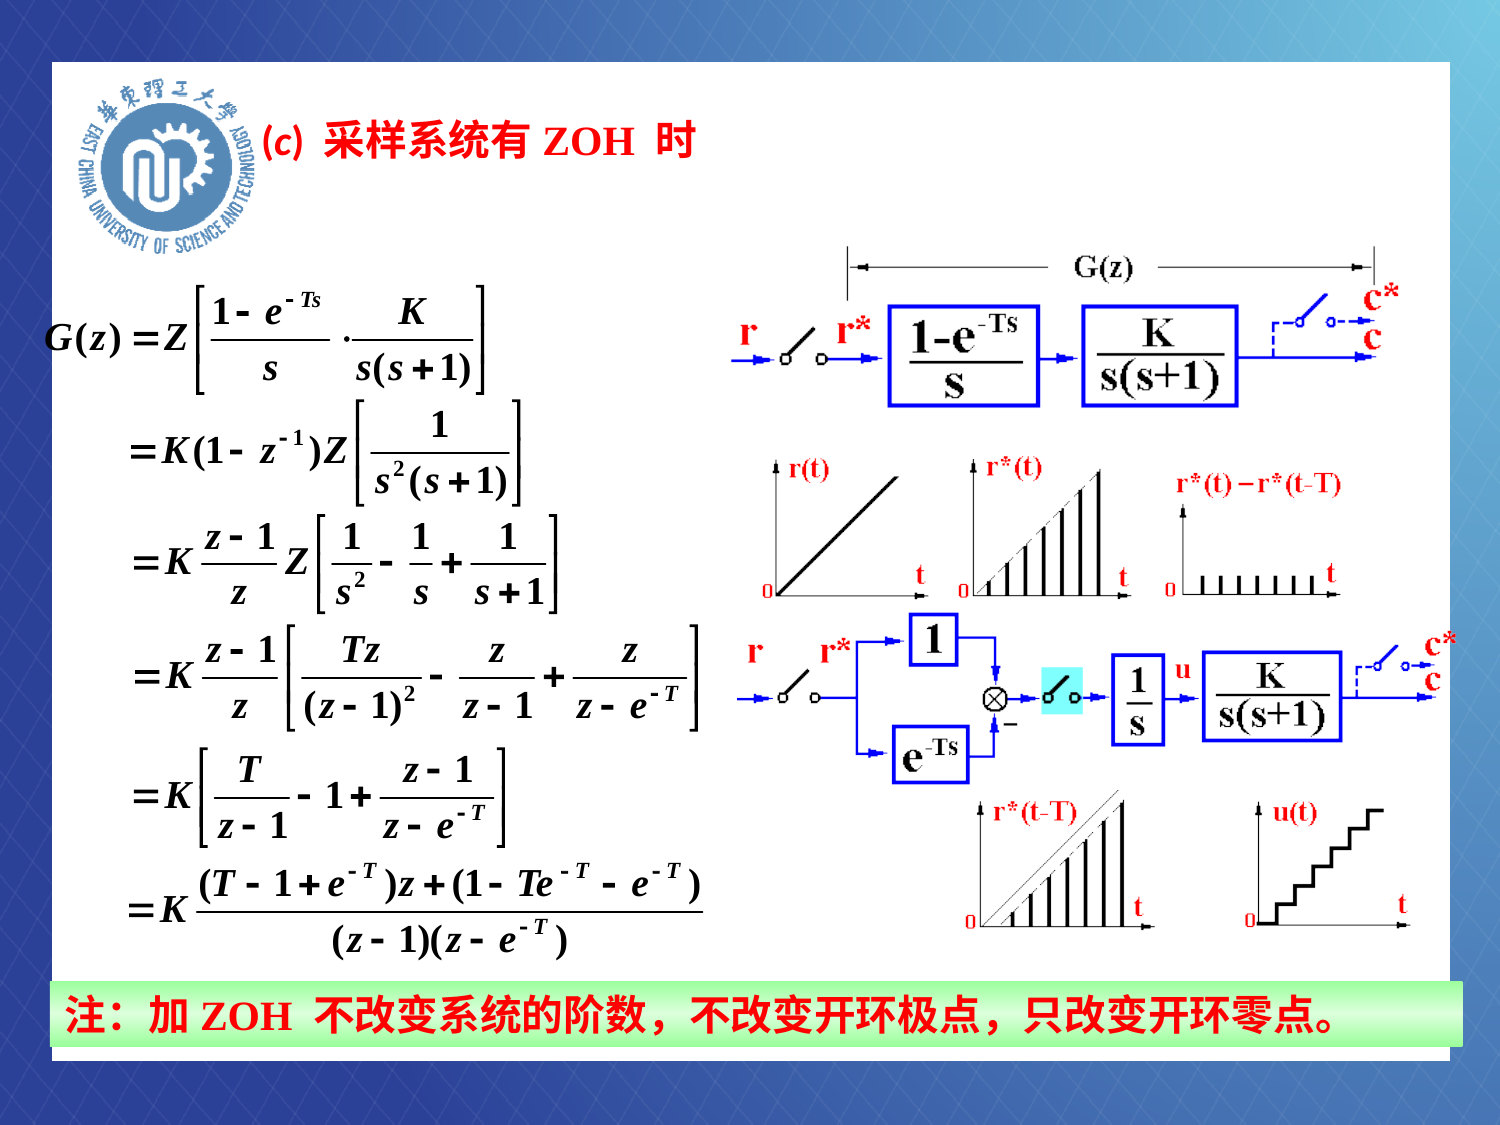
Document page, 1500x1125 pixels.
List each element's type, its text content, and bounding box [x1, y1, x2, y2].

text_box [724, 240, 1408, 416]
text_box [760, 454, 933, 609]
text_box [1243, 796, 1415, 934]
picture [0, 0, 1500, 1125]
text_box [124, 505, 574, 615]
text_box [125, 615, 713, 738]
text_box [39, 277, 499, 404]
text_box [121, 390, 535, 514]
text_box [124, 745, 521, 851]
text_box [119, 852, 711, 969]
title (c) 采样系统有ZOH 时 [245, 44, 1426, 233]
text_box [1159, 466, 1345, 601]
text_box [737, 606, 1463, 789]
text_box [956, 452, 1136, 606]
text_box 注：加ZOH 不改变系统的阶数，不改变开环极点，只改变开环零点。 [49, 981, 1463, 1047]
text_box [963, 790, 1158, 936]
